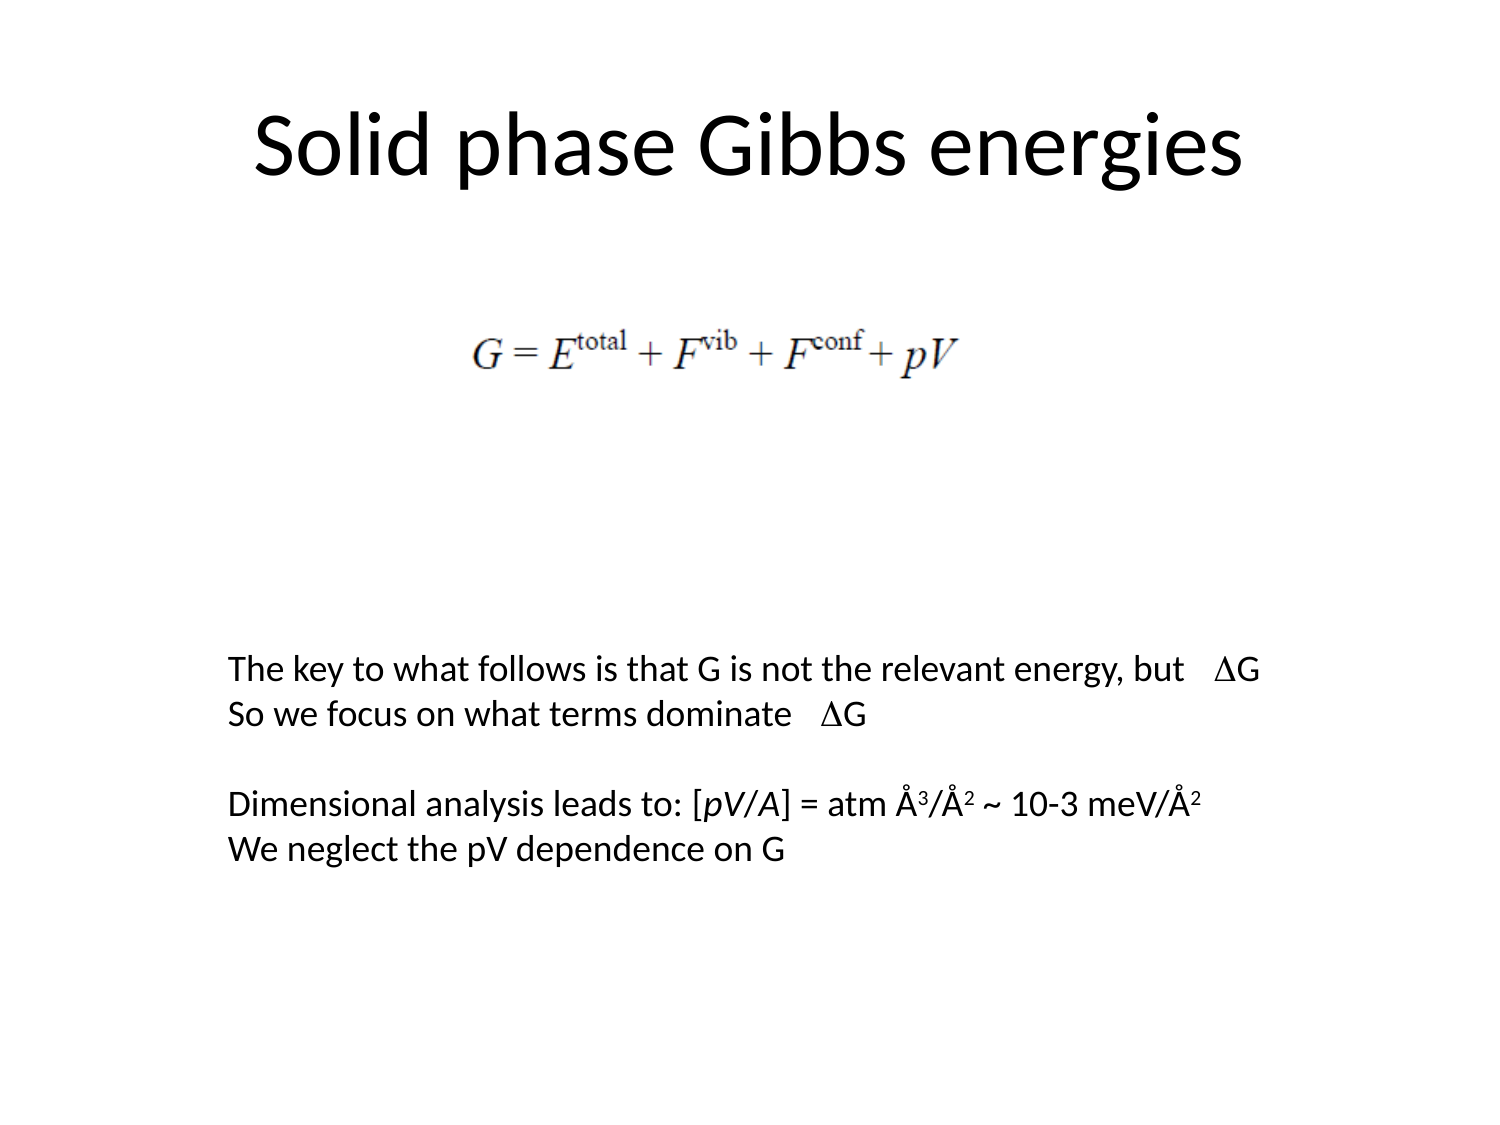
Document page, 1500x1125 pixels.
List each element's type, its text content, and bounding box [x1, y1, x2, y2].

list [462, 299, 980, 393]
text_box The key to what follows is that G is not the relevant energy, but G So we focus on what terms dominate G Dimensional analysis leads to: [pV/A] = atm Å3/Å2 ~ 10-3 meV/Å2 We neglect the pV dependence on G [213, 636, 1276, 922]
title Solid phase Gibbs energies [75, 45, 1425, 233]
